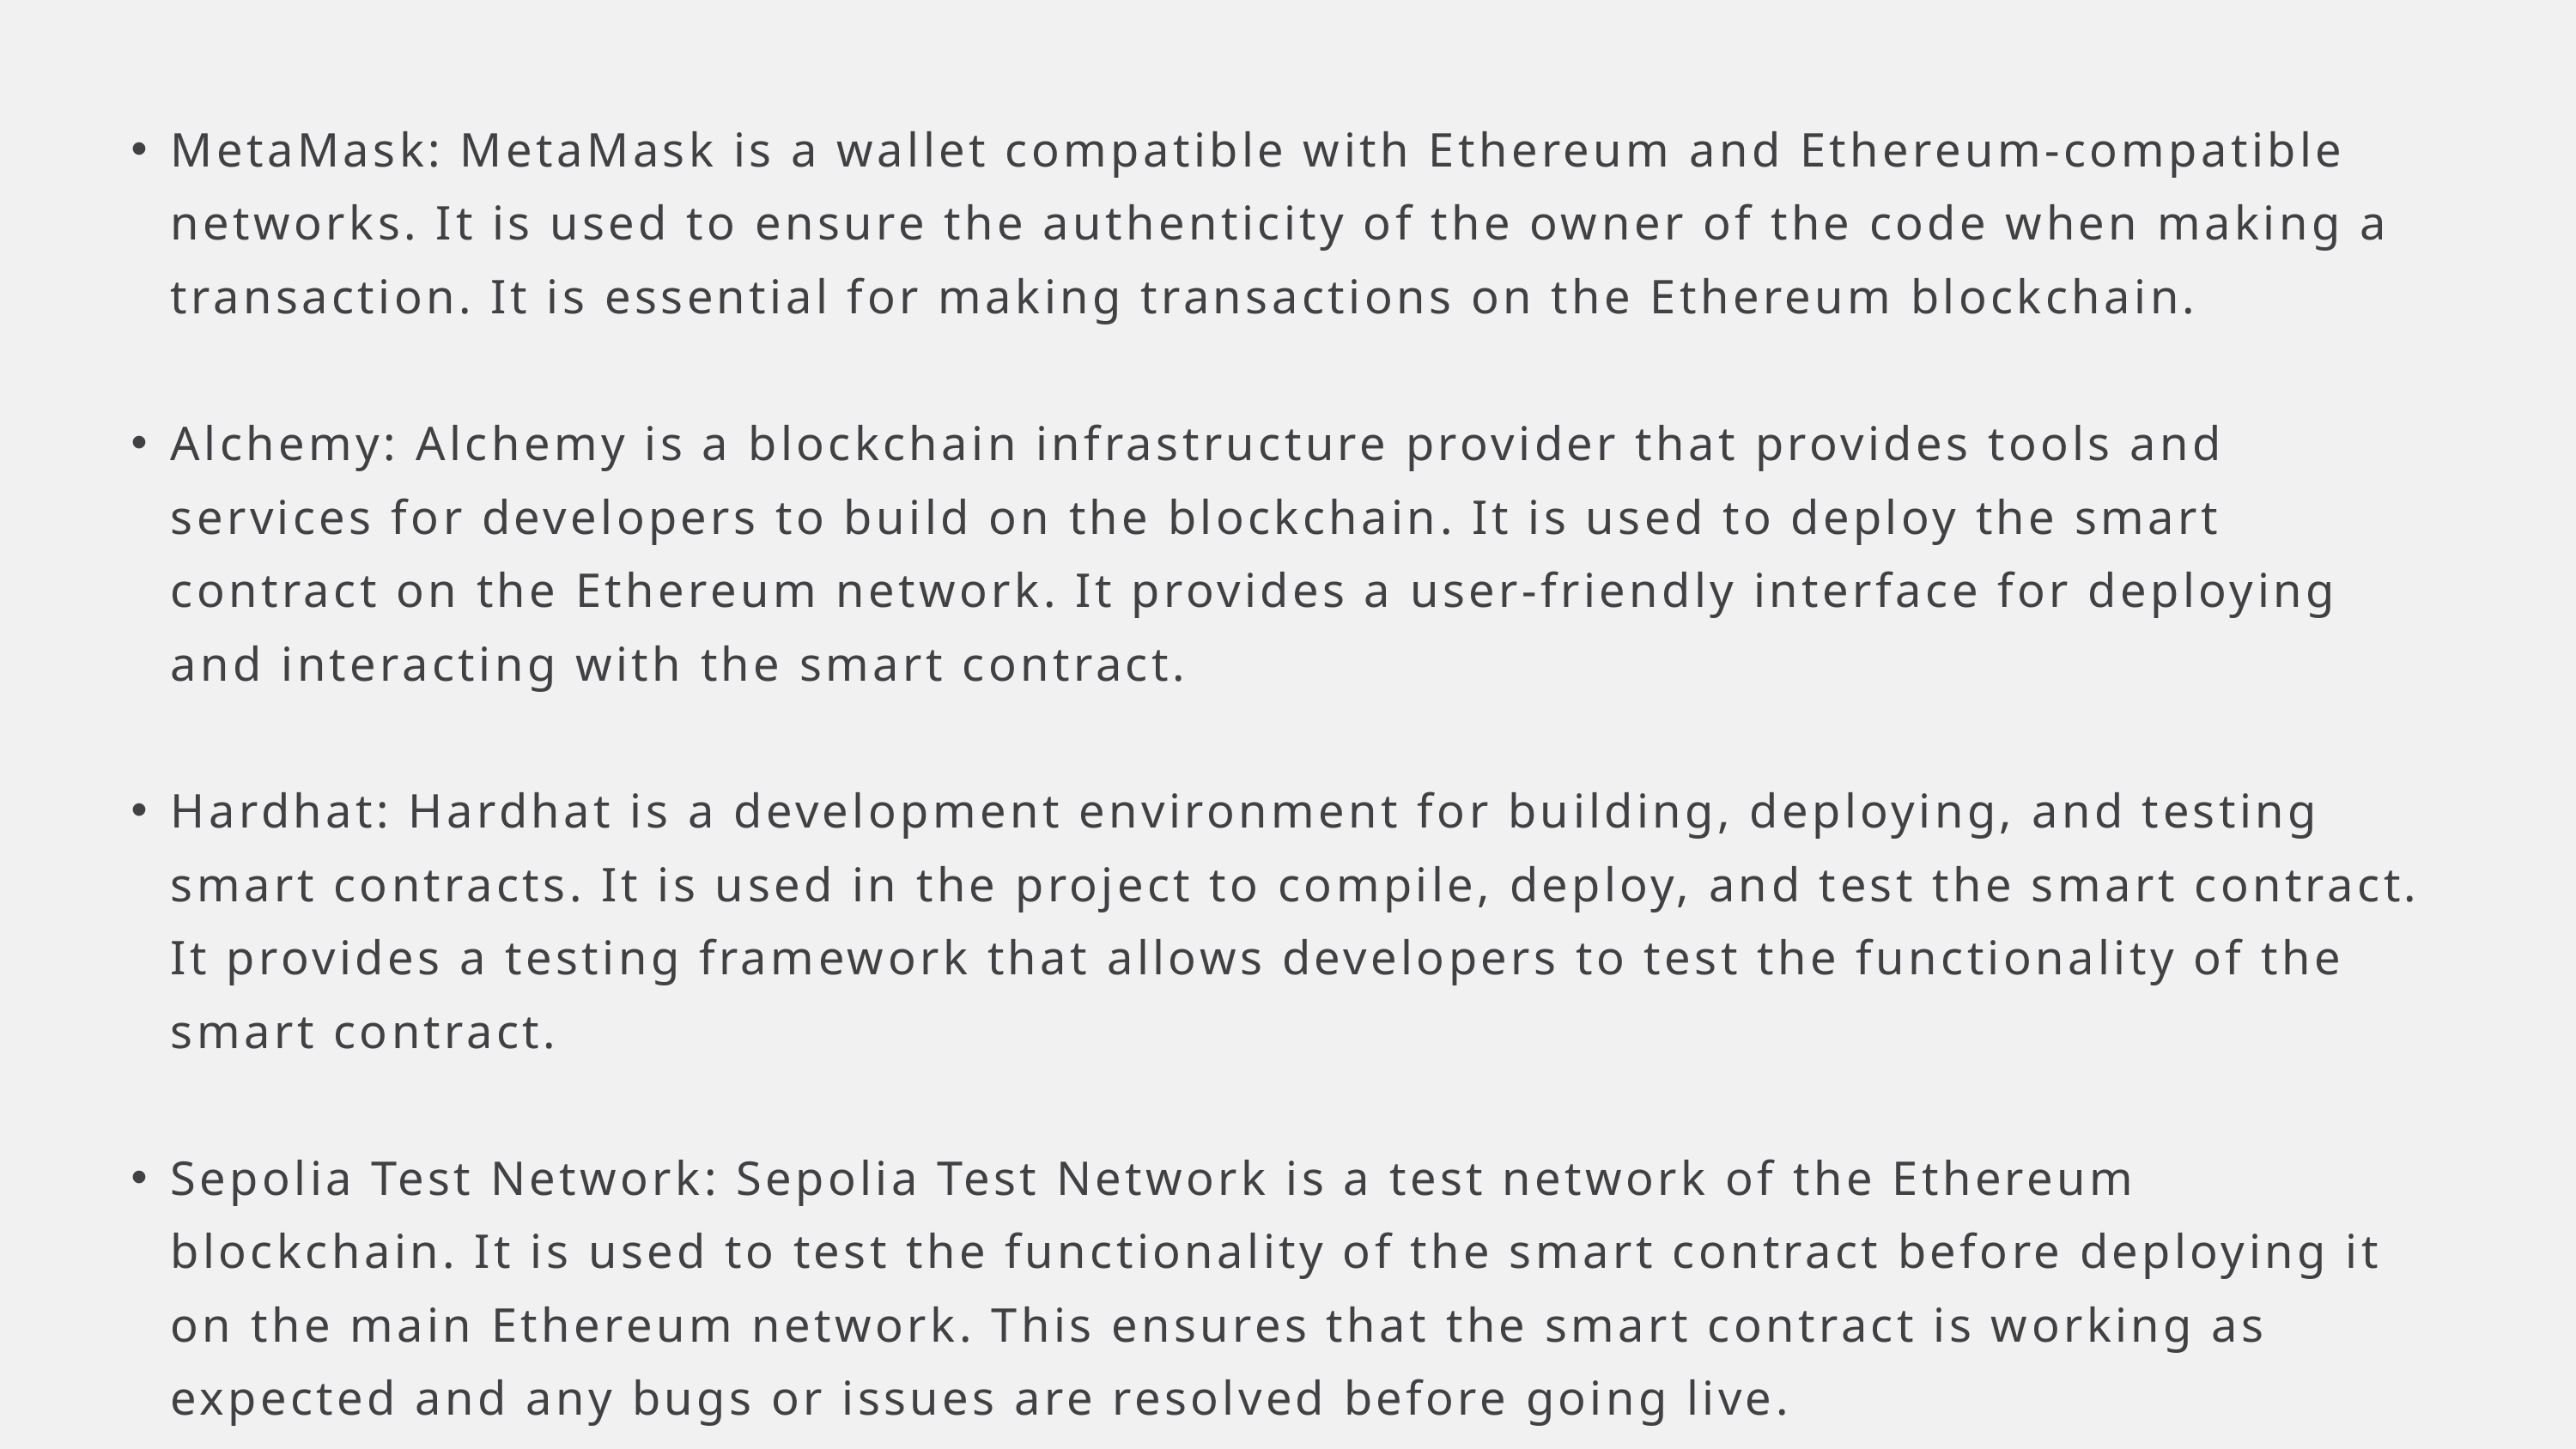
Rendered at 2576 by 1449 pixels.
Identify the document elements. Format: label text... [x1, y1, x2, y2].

text_box MetaMask: MetaMask is a wallet compatible with Ethereum and Ethereum-compatible networks. It is used to ensure the authenticity of the owner of the code when making a transaction. It is essential for making transactions on the Ethereum blockchain. Alchemy: Alchemy is a blockchain infrastructure provider that provides tools and services for developers to build on the blockchain. It is used to deploy the smart contract on the Ethereum network. It provides a user-friendly interface for deploying and interacting with the smart contract. Hardhat: Hardhat is a development environment for building, deploying, and testing smart contracts. It is used in the project to compile, deploy, and test the smart contract. It provides a testing framework that allows developers to test the functionality of the smart contract. Sepolia Test Network: Sepolia Test Network is a test network of the Ethereum blockchain. It is used to test the functionality of the smart contract before deploying it on the main Ethereum network. This ensures that the smart contract is working as expected and any bugs or issues are resolved before going live. [91, 102, 2432, 1425]
